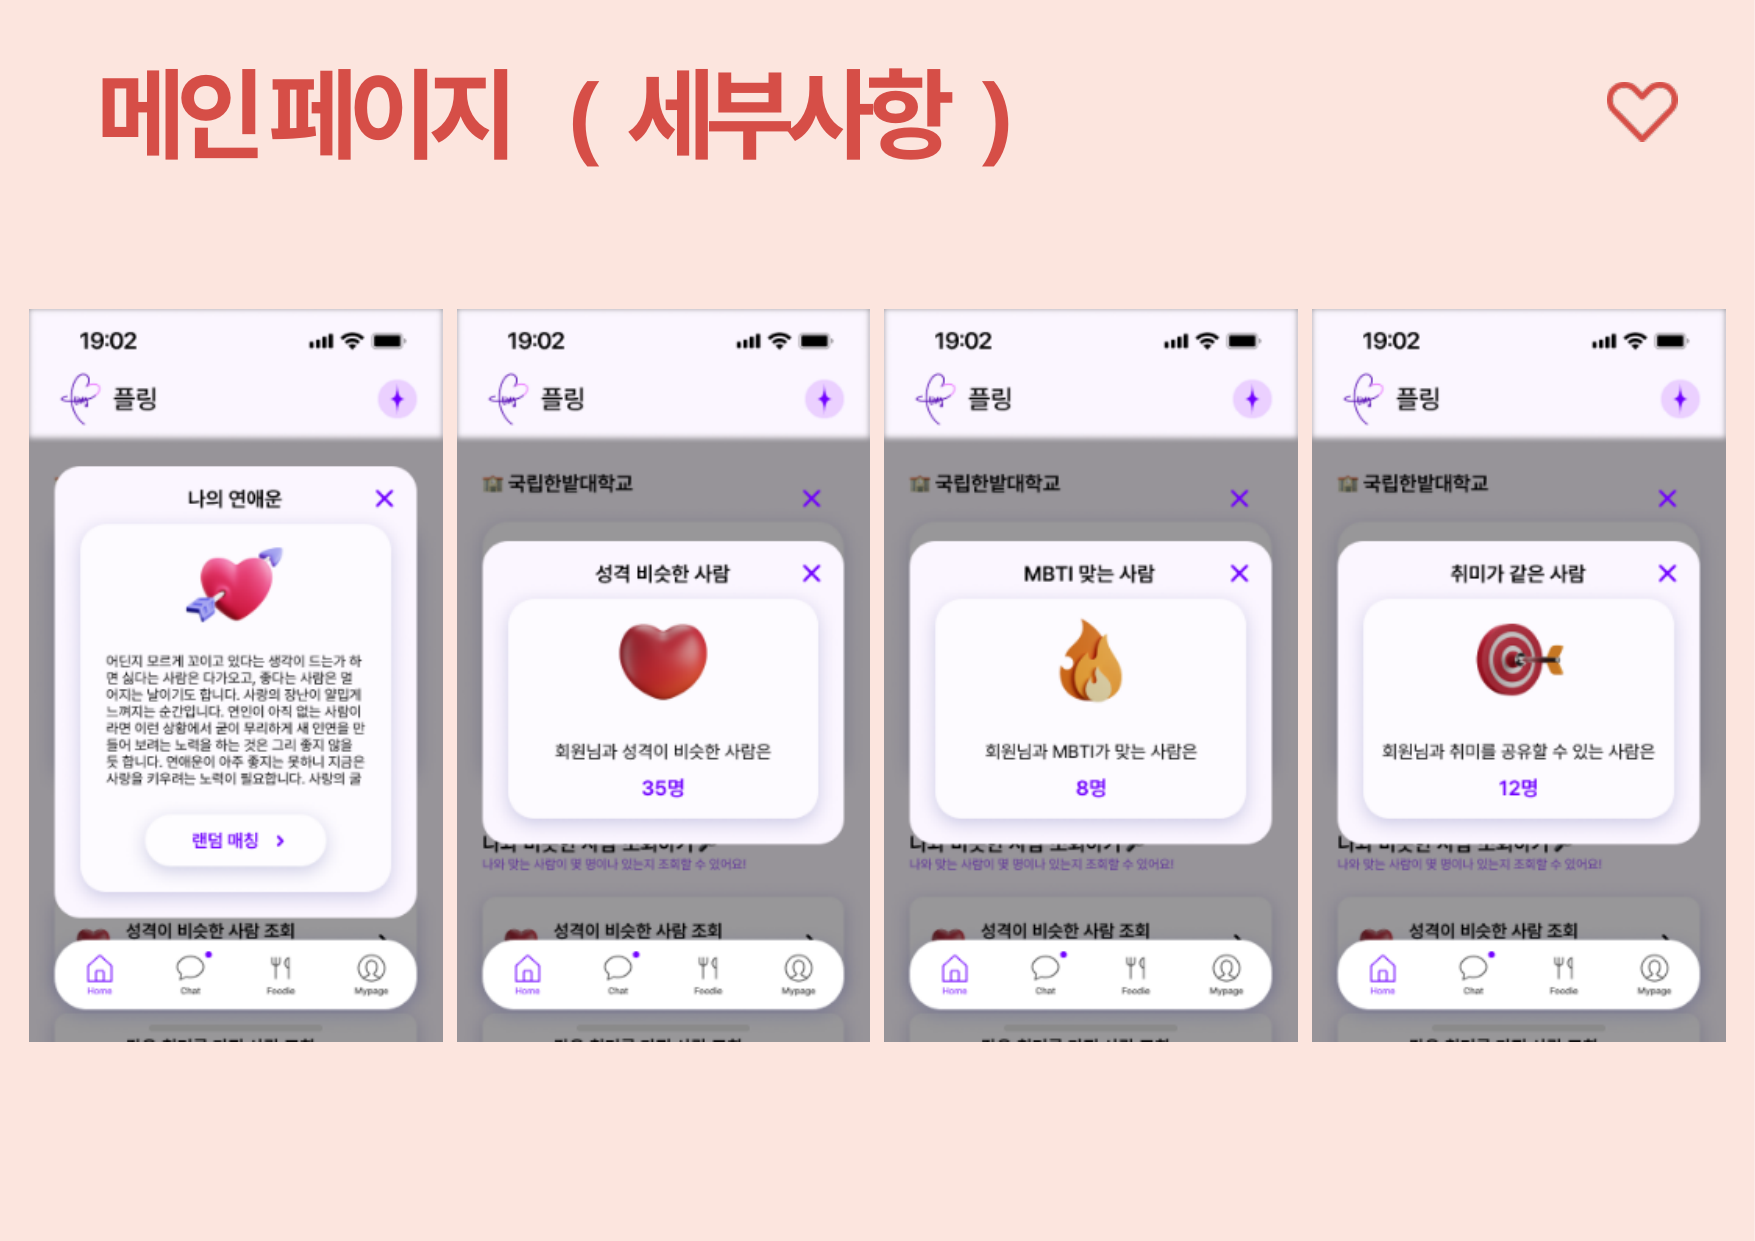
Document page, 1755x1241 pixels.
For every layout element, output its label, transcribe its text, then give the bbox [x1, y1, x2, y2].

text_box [1606, 82, 1678, 142]
text_box 메인 페이지 (세부사항) [82, 45, 1536, 178]
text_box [29, 308, 1727, 1044]
